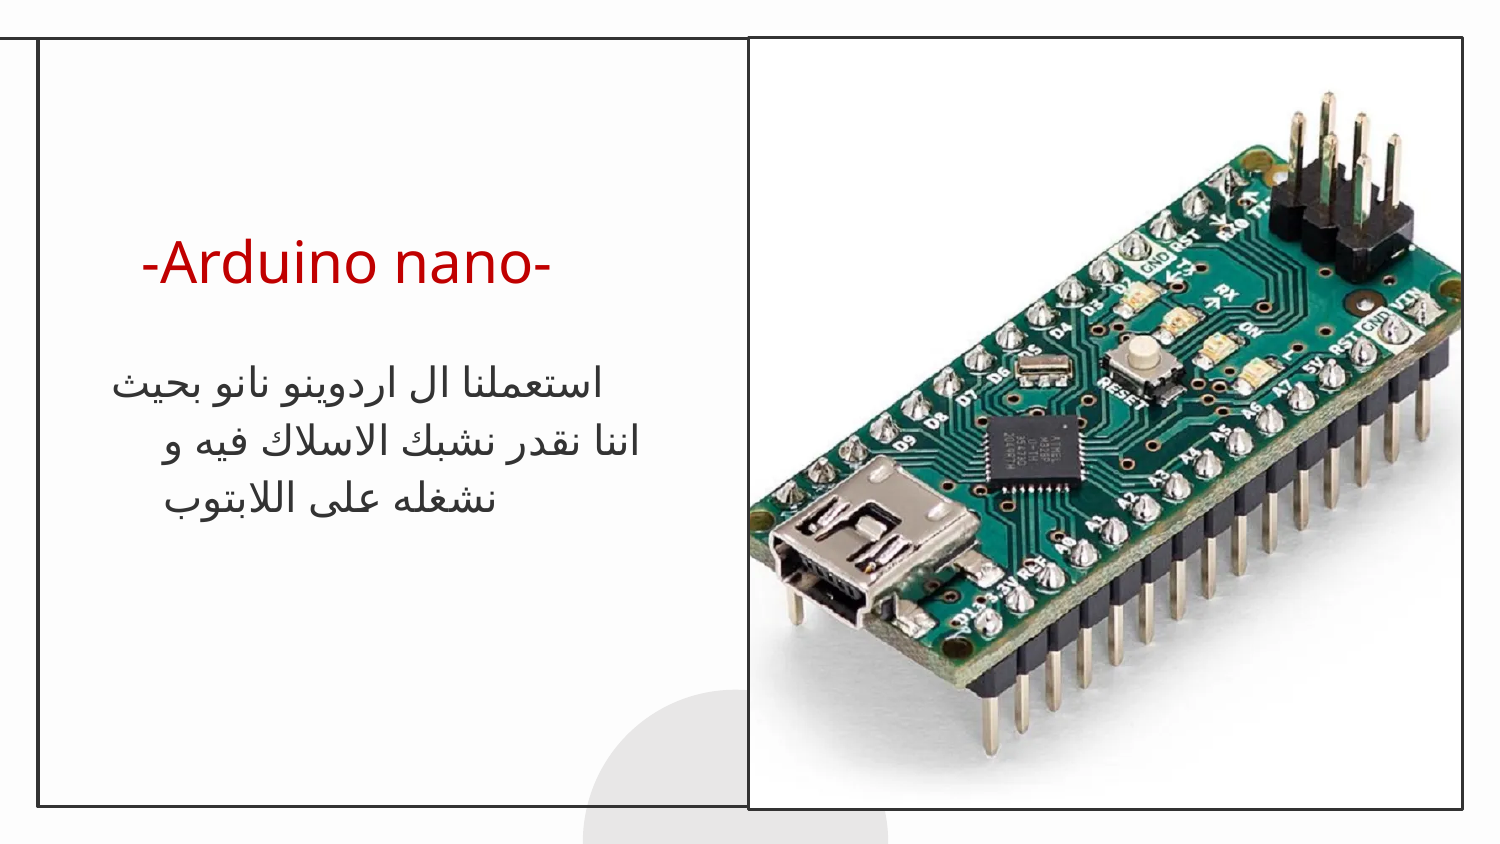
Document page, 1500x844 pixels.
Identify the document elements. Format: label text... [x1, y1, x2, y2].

picture [749, 38, 1462, 809]
title -Arduino nano- [126, 210, 612, 317]
subtitle استعملنا ال اردوينو نانو بحيث اننا نقدر نشبك الاسلاك فيه و نشغله على اللابتوب [73, 333, 664, 511]
